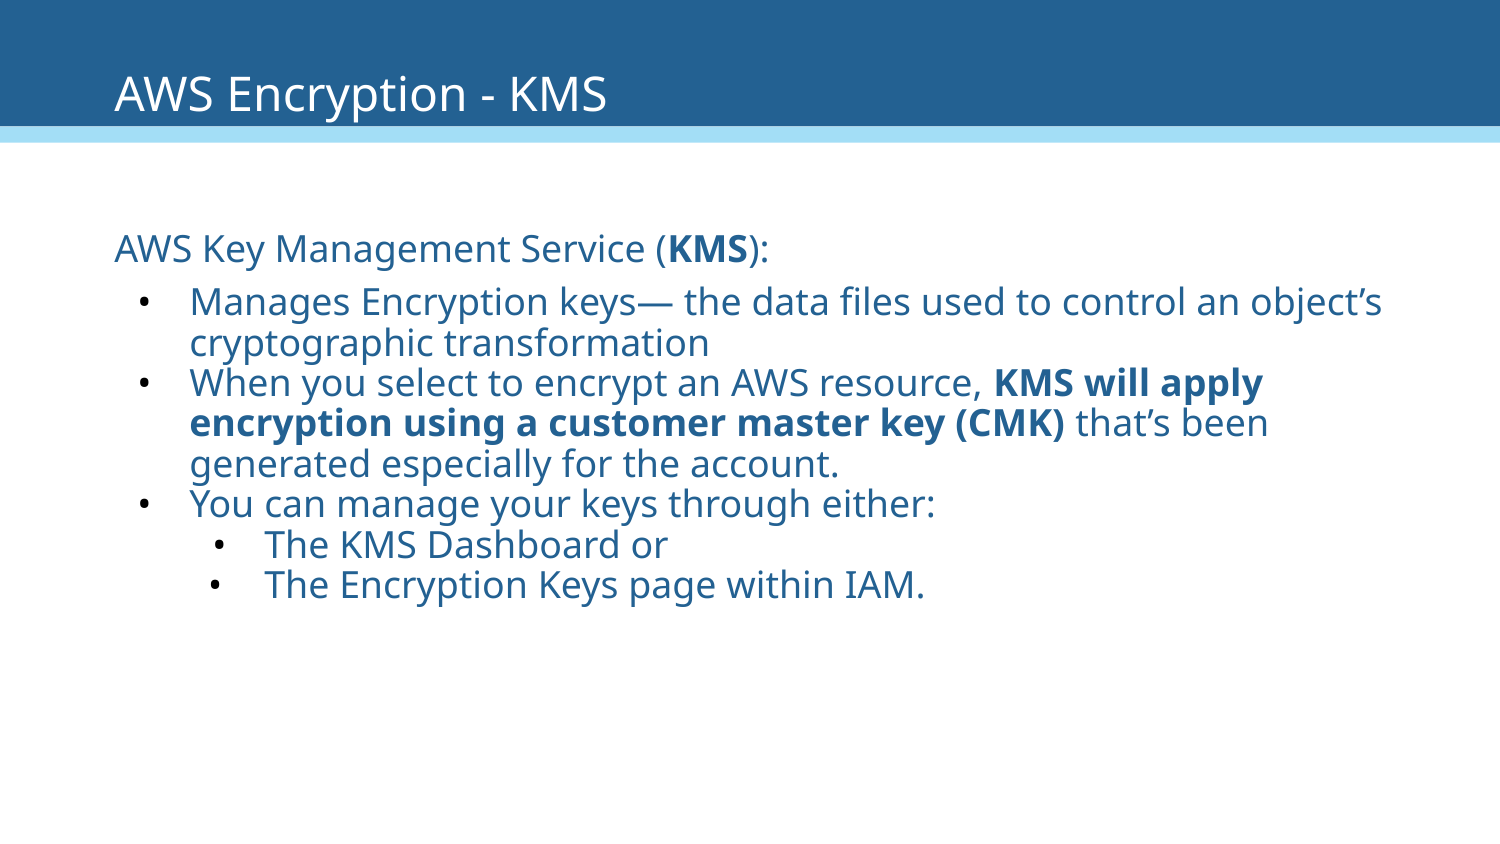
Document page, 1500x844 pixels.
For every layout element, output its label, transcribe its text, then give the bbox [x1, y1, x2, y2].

title AWS Encryption - KMS [103, 13, 1397, 178]
list AWS Key Management Service (KMS): Manages Encryption keys— the data files used to control an object’s cryptographic transformation When you select to encrypt an AWS resource, KMS will apply encryption using a customer master key (CMK) that’s been generated especially for the account. You can manage your keys through either: The KMS Dashboard or The Encryption Keys page within IAM. [103, 224, 1397, 760]
